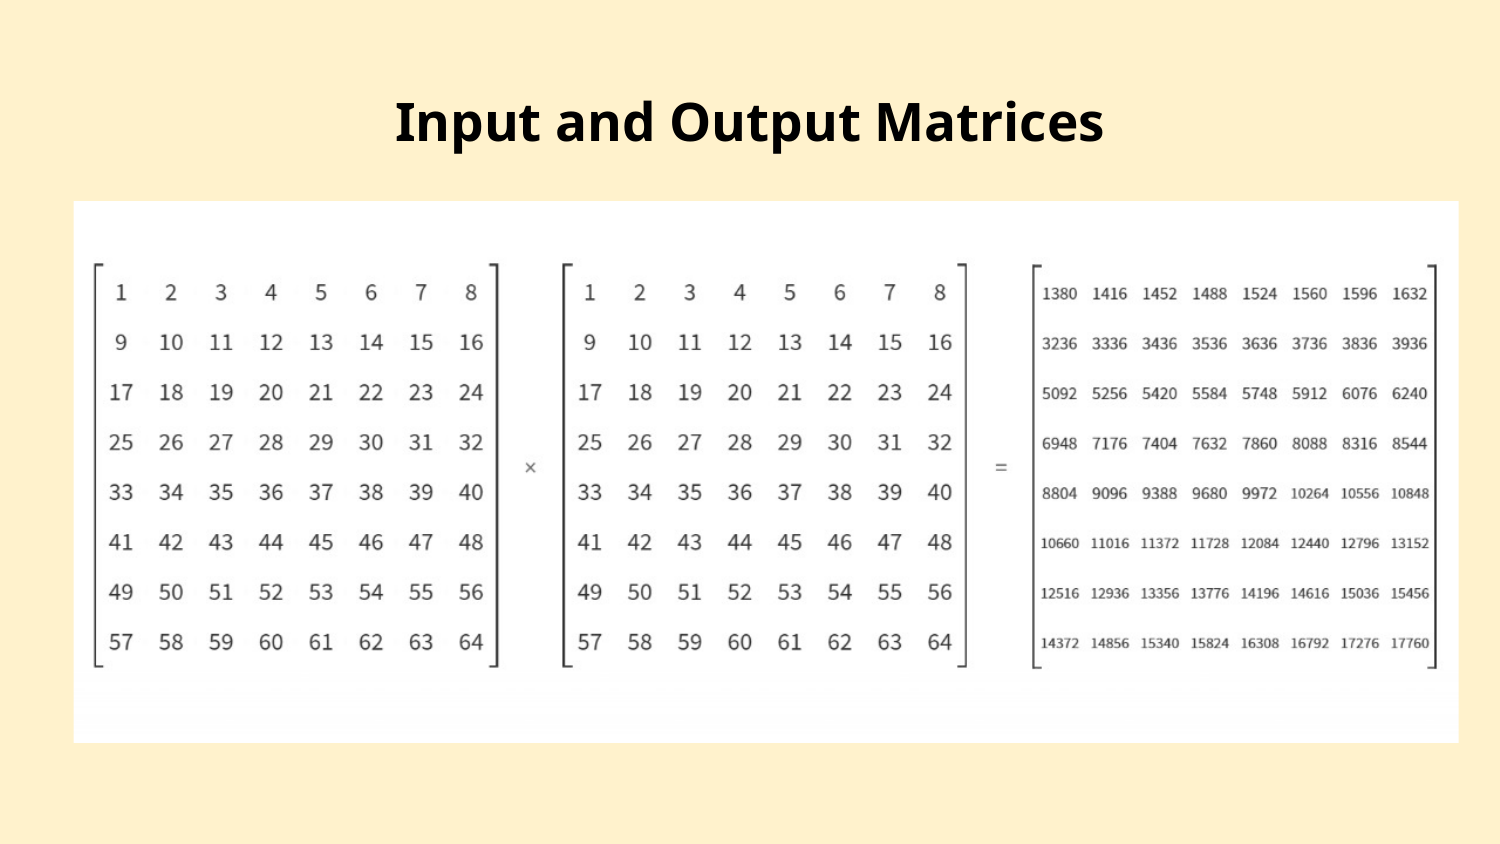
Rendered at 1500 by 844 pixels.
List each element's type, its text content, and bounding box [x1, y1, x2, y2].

title Input and Output Matrices [51, 72, 1449, 167]
picture [73, 200, 1459, 743]
